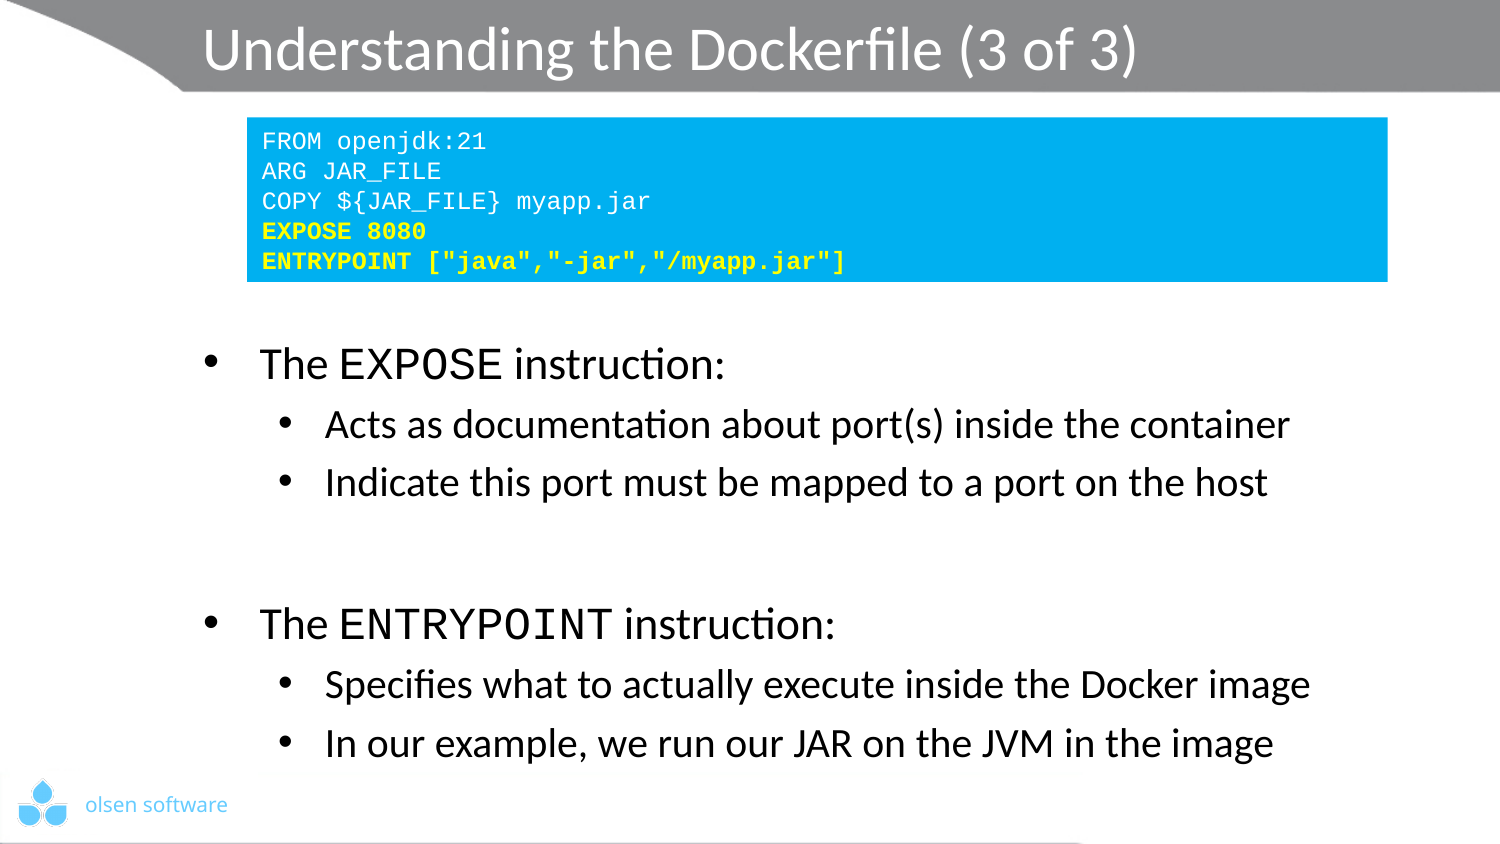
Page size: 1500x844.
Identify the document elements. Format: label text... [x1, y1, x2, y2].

list The EXPOSE instruction: Acts as documentation about port(s) inside the container Indicate this port must be mapped to a port on the host The ENTRYPOINT instruction: Specifies what to actually execute inside the Docker image In our example, we run our JAR on the JVM in the image [188, 133, 1425, 809]
picture [0, 0, 1500, 844]
title Understanding the Dockerfile (3 of 3) [187, 0, 1426, 93]
text_box FROM openjdk:21 ARG JAR_FILE COPY ${JAR_FILE} myapp.jar EXPOSE 8080 ENTRYPOINT ["java","-jar","/myapp.jar"] [247, 117, 1388, 282]
